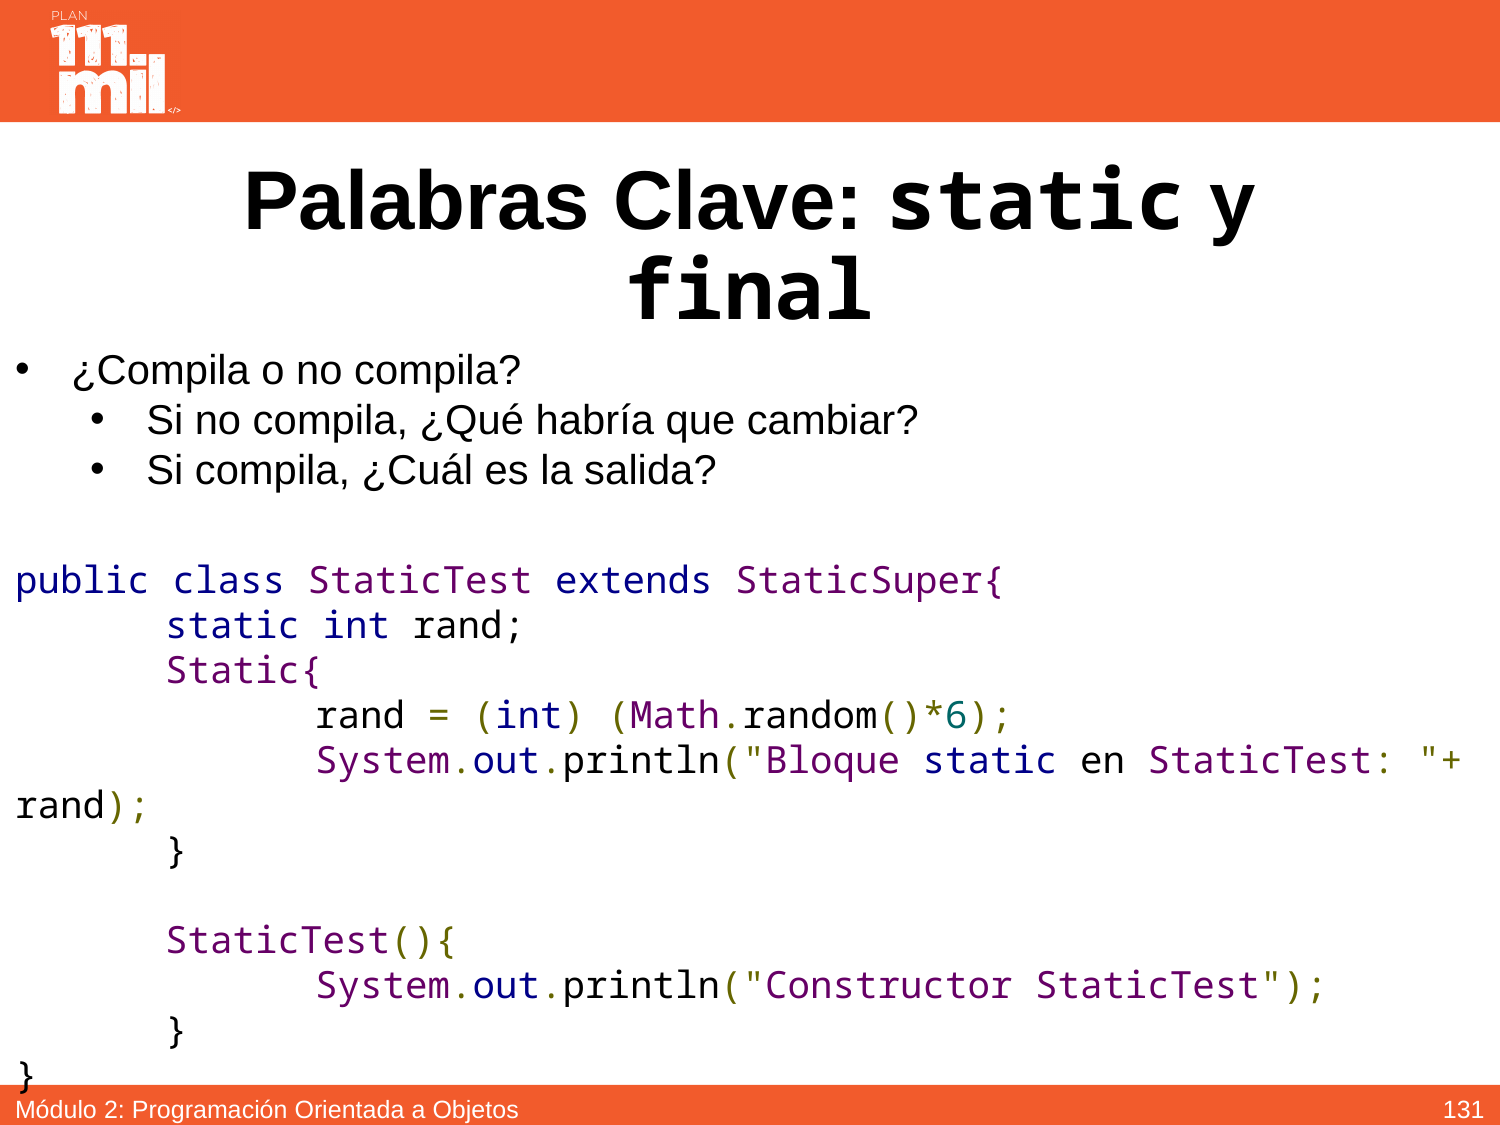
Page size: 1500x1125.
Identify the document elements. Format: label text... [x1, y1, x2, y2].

picture [49, 10, 181, 115]
title Palabras Clave: static y final [103, 147, 1397, 348]
text_box ¿Compila o no compila? Si no compila, ¿Qué habría que cambiar? Si compila, ¿Cuál es la salida? [0, 335, 1056, 502]
text_box public class StaticTest extends StaticSuper{ static int rand; Static{ rand = (int) (Math.random()*6); System.out.println("Bloque static en StaticTest: "+ rand); } StaticTest(){ System.out.println("Constructor StaticTest"); } } [0, 548, 1500, 1125]
